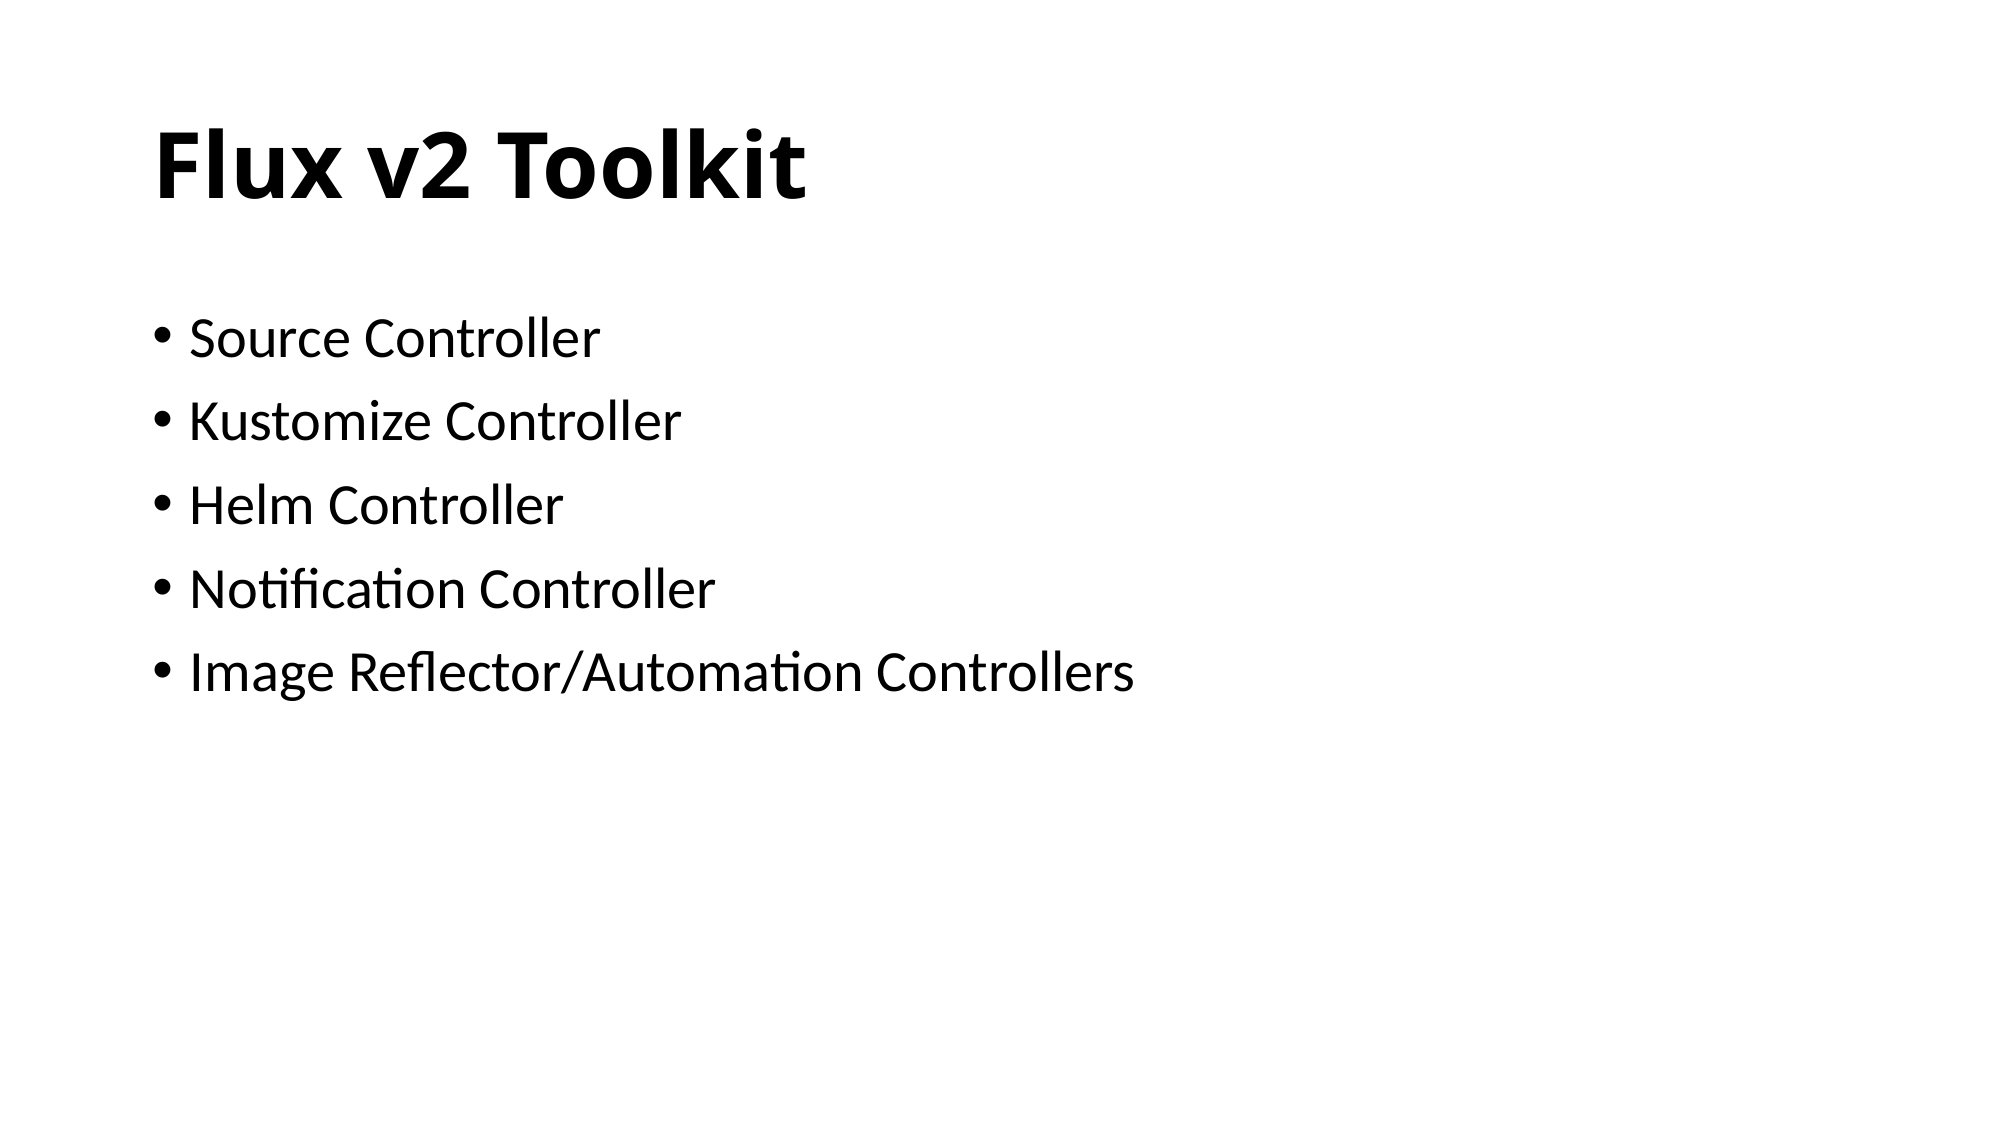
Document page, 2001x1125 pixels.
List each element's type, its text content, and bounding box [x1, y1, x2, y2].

title Flux v2 Toolkit [137, 59, 1863, 278]
list Source Controller Kustomize Controller Helm Controller Notification Controller Image Reflector/Automation Controllers [137, 299, 1863, 1014]
